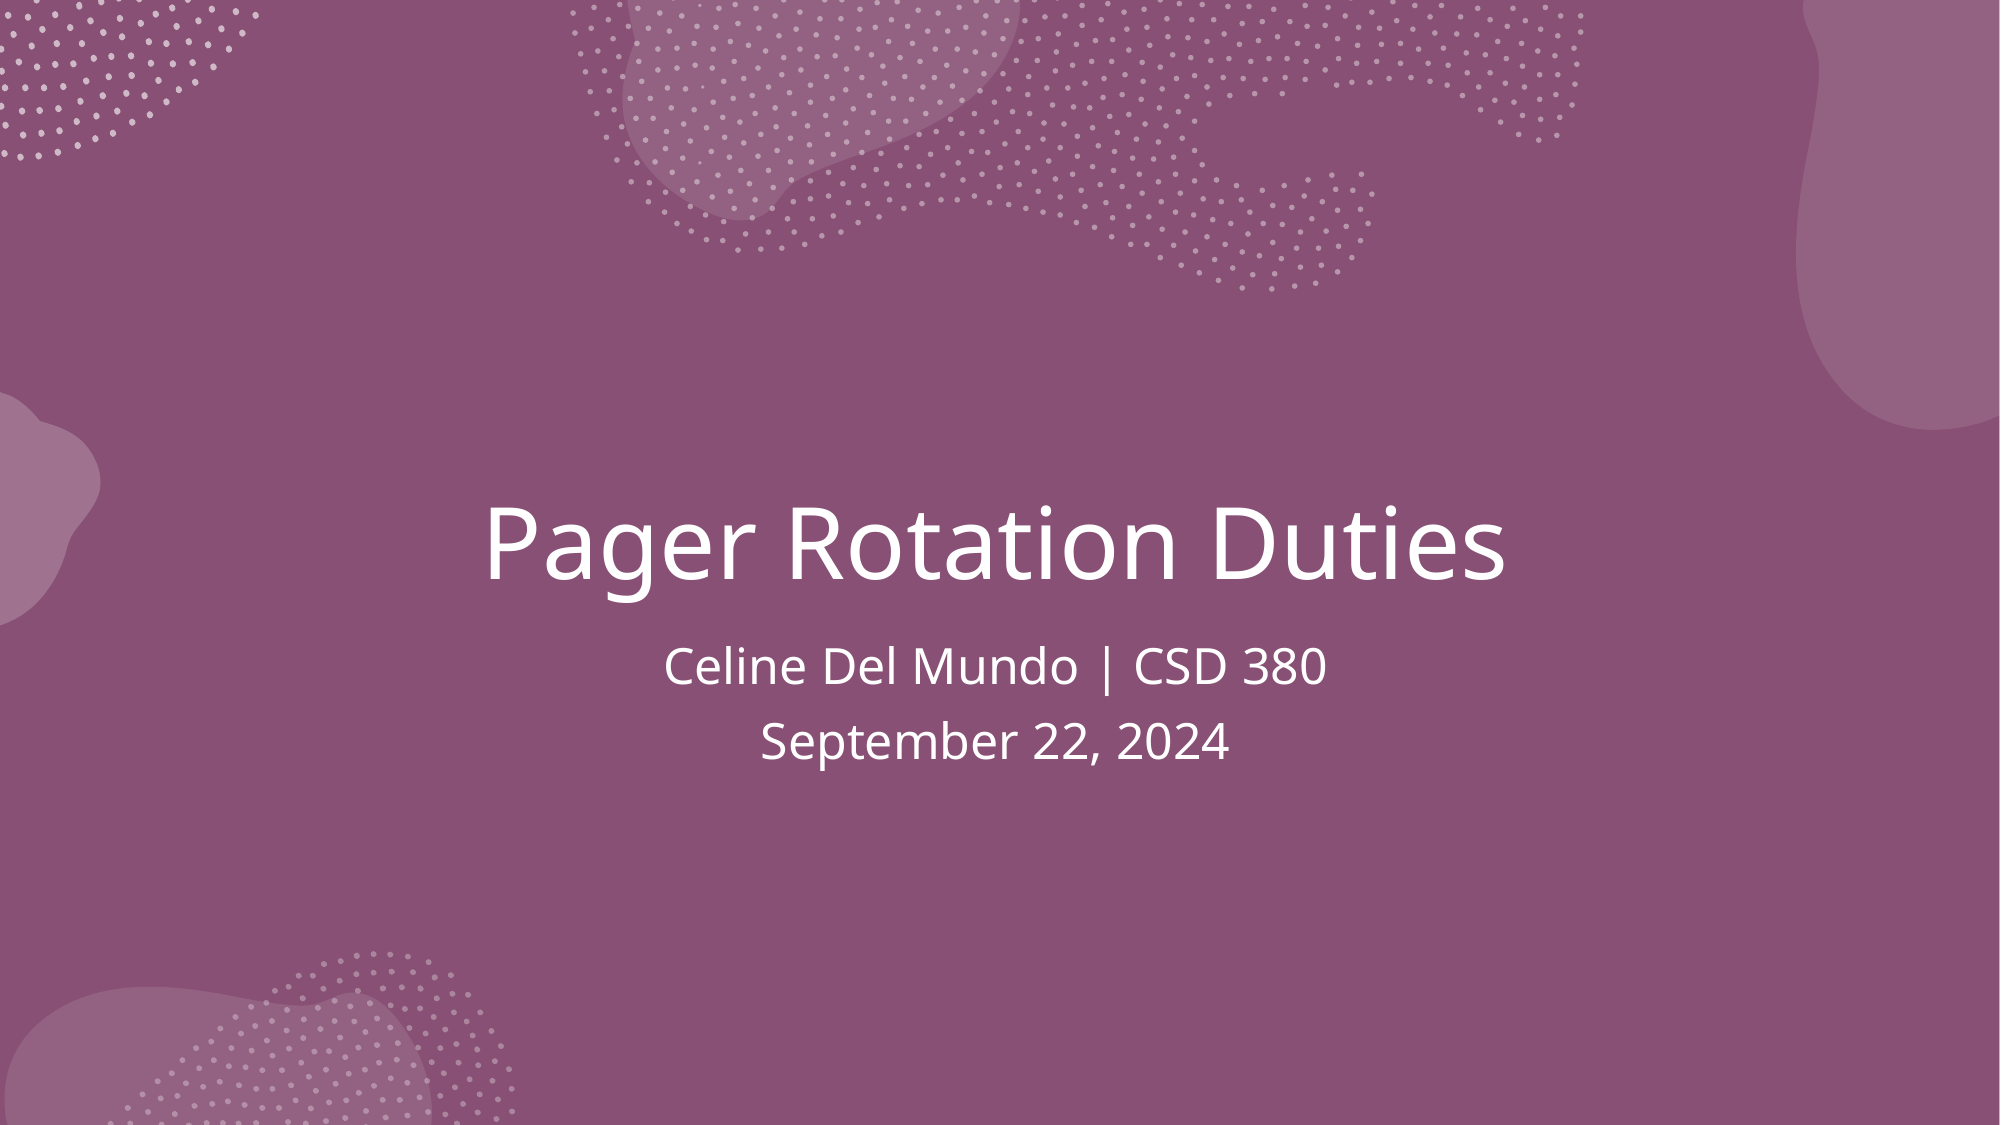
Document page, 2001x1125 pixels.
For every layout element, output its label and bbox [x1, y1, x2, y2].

text_box [0, 0, 2000, 1125]
